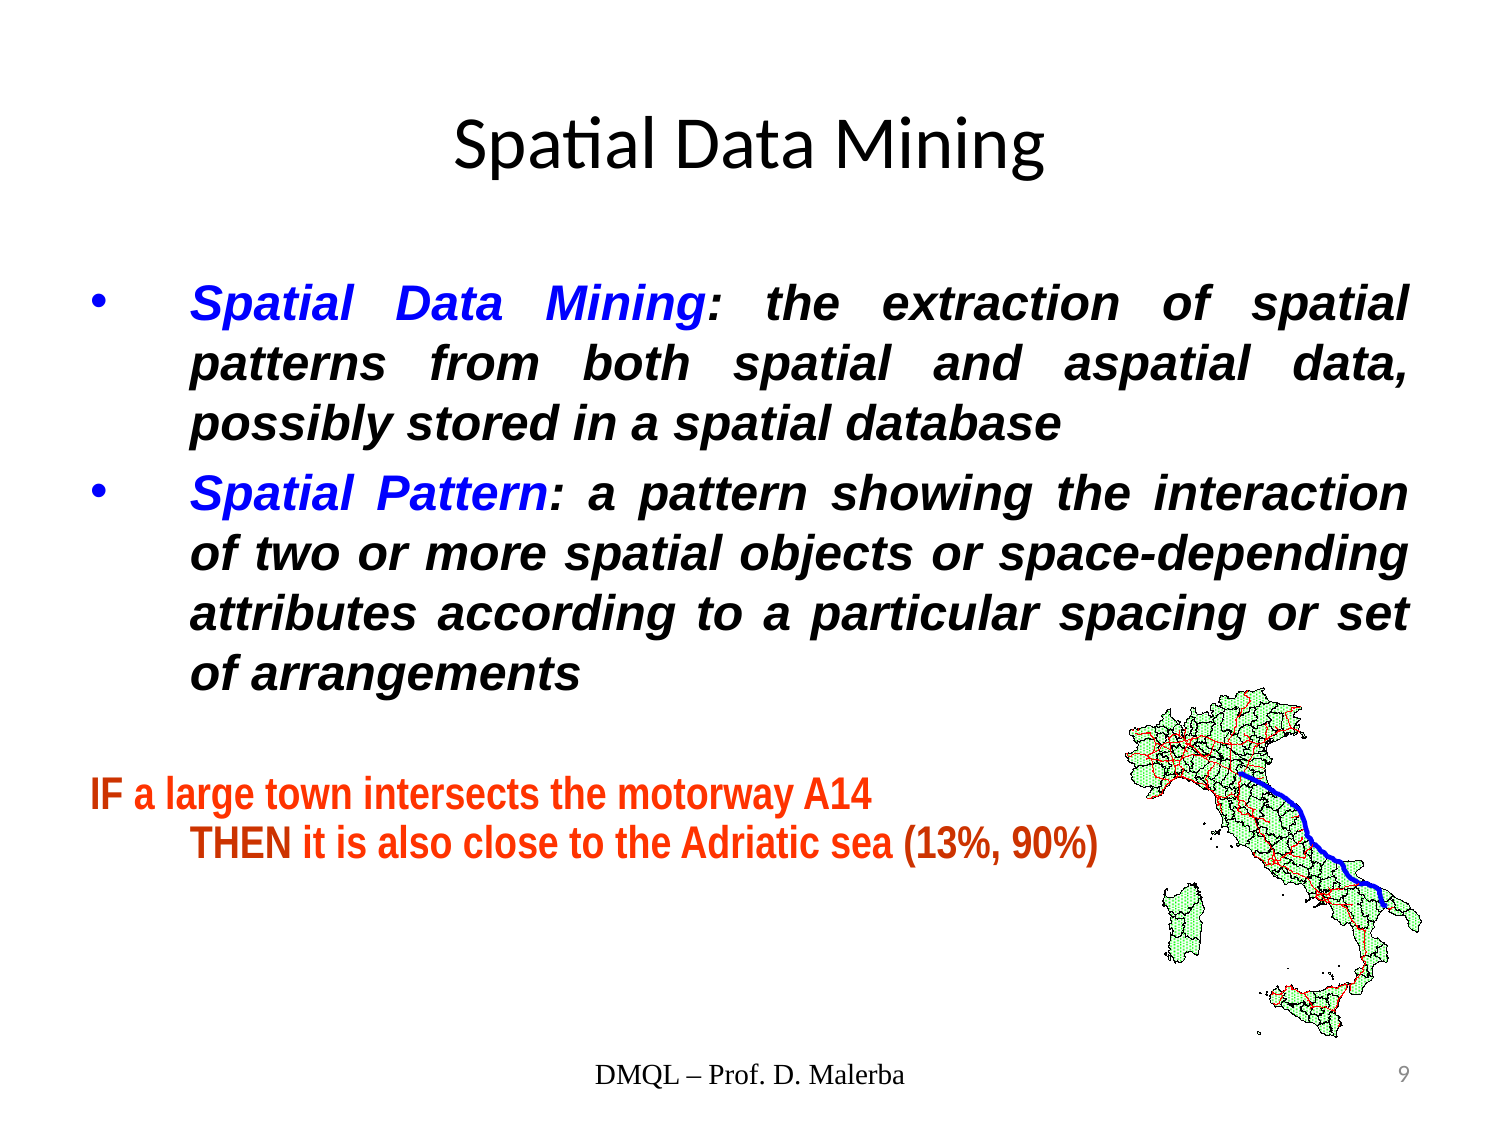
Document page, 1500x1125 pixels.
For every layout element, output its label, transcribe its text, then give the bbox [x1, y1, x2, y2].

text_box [1124, 687, 1422, 1038]
slide_number 9 [1074, 1042, 1425, 1103]
list Spatial Data Mining: the extraction of spatial patterns from both spatial and aspatial data, possibly stored in a spatial database Spatial Pattern: a pattern showing the interaction of two or more spatial objects or space-depending attributes according to a particular spacing or set of arrangements IF a large town intersects the motorway A14 THEN it is also close to the Adriatic sea (13%, 90%) [75, 262, 1425, 1005]
title Spatial Data Mining [75, 45, 1425, 233]
footer DMQL – Prof. D. Malerba [512, 1042, 988, 1103]
